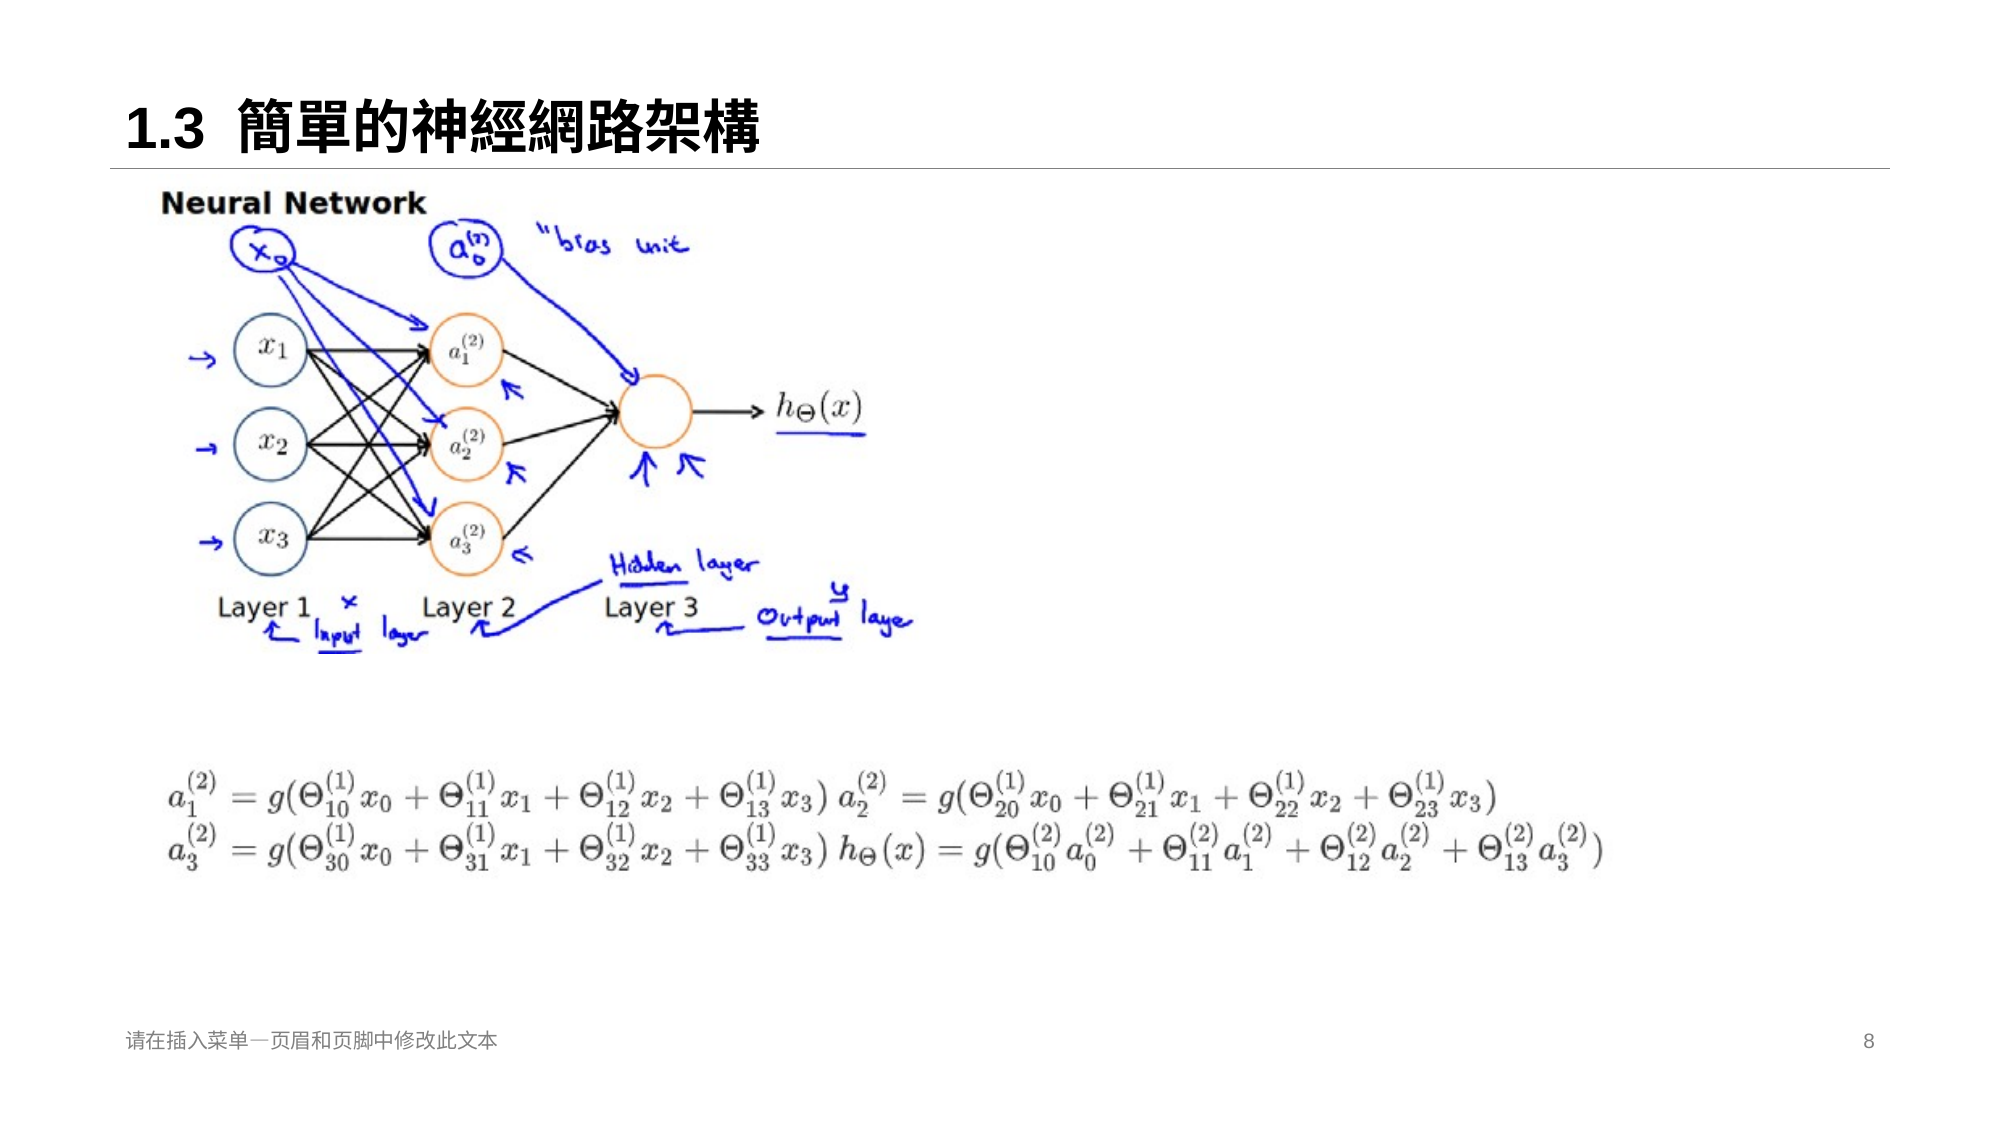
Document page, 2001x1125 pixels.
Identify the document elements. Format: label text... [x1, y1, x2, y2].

footer 请在插入菜单—页眉和页脚中修改此文本 [109, 1023, 790, 1058]
slide_number 8 [1412, 1023, 1890, 1058]
picture [149, 736, 1685, 897]
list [145, 174, 922, 654]
title 1.3 簡單的神經網路架構 [109, 0, 1890, 169]
